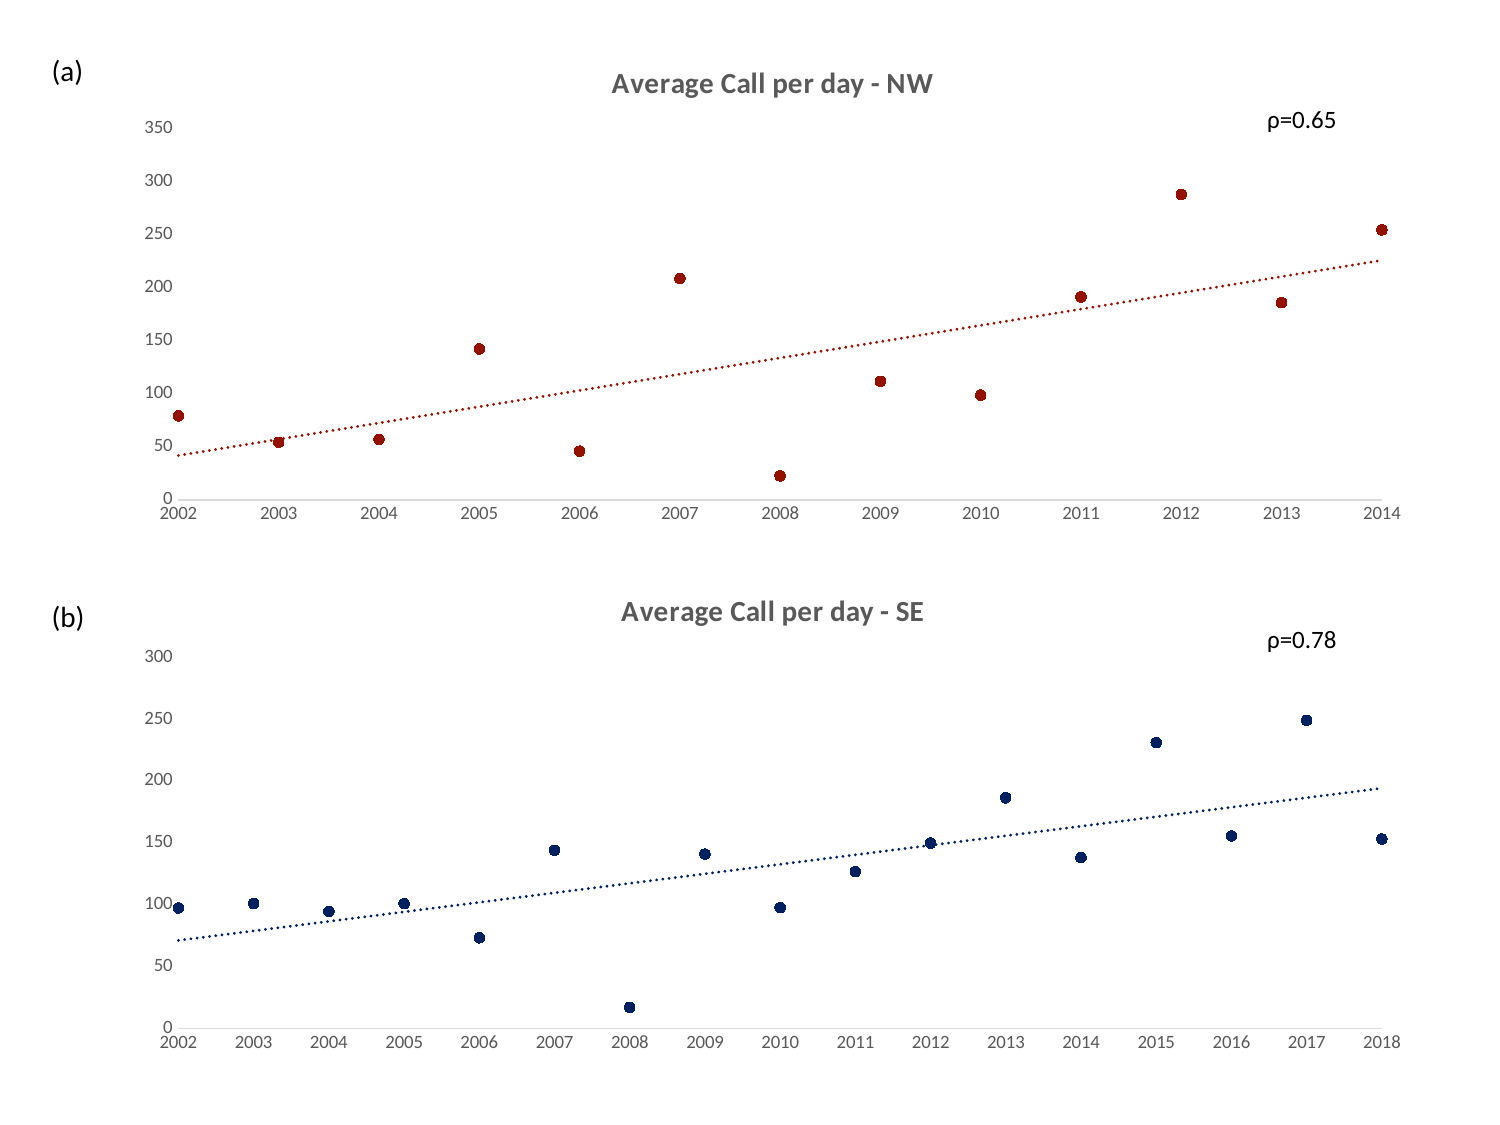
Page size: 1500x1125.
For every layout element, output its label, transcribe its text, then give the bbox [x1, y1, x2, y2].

text_box (b) [36, 590, 118, 641]
chart [118, 573, 1427, 1063]
text_box (a) [36, 45, 118, 95]
chart [118, 45, 1427, 535]
